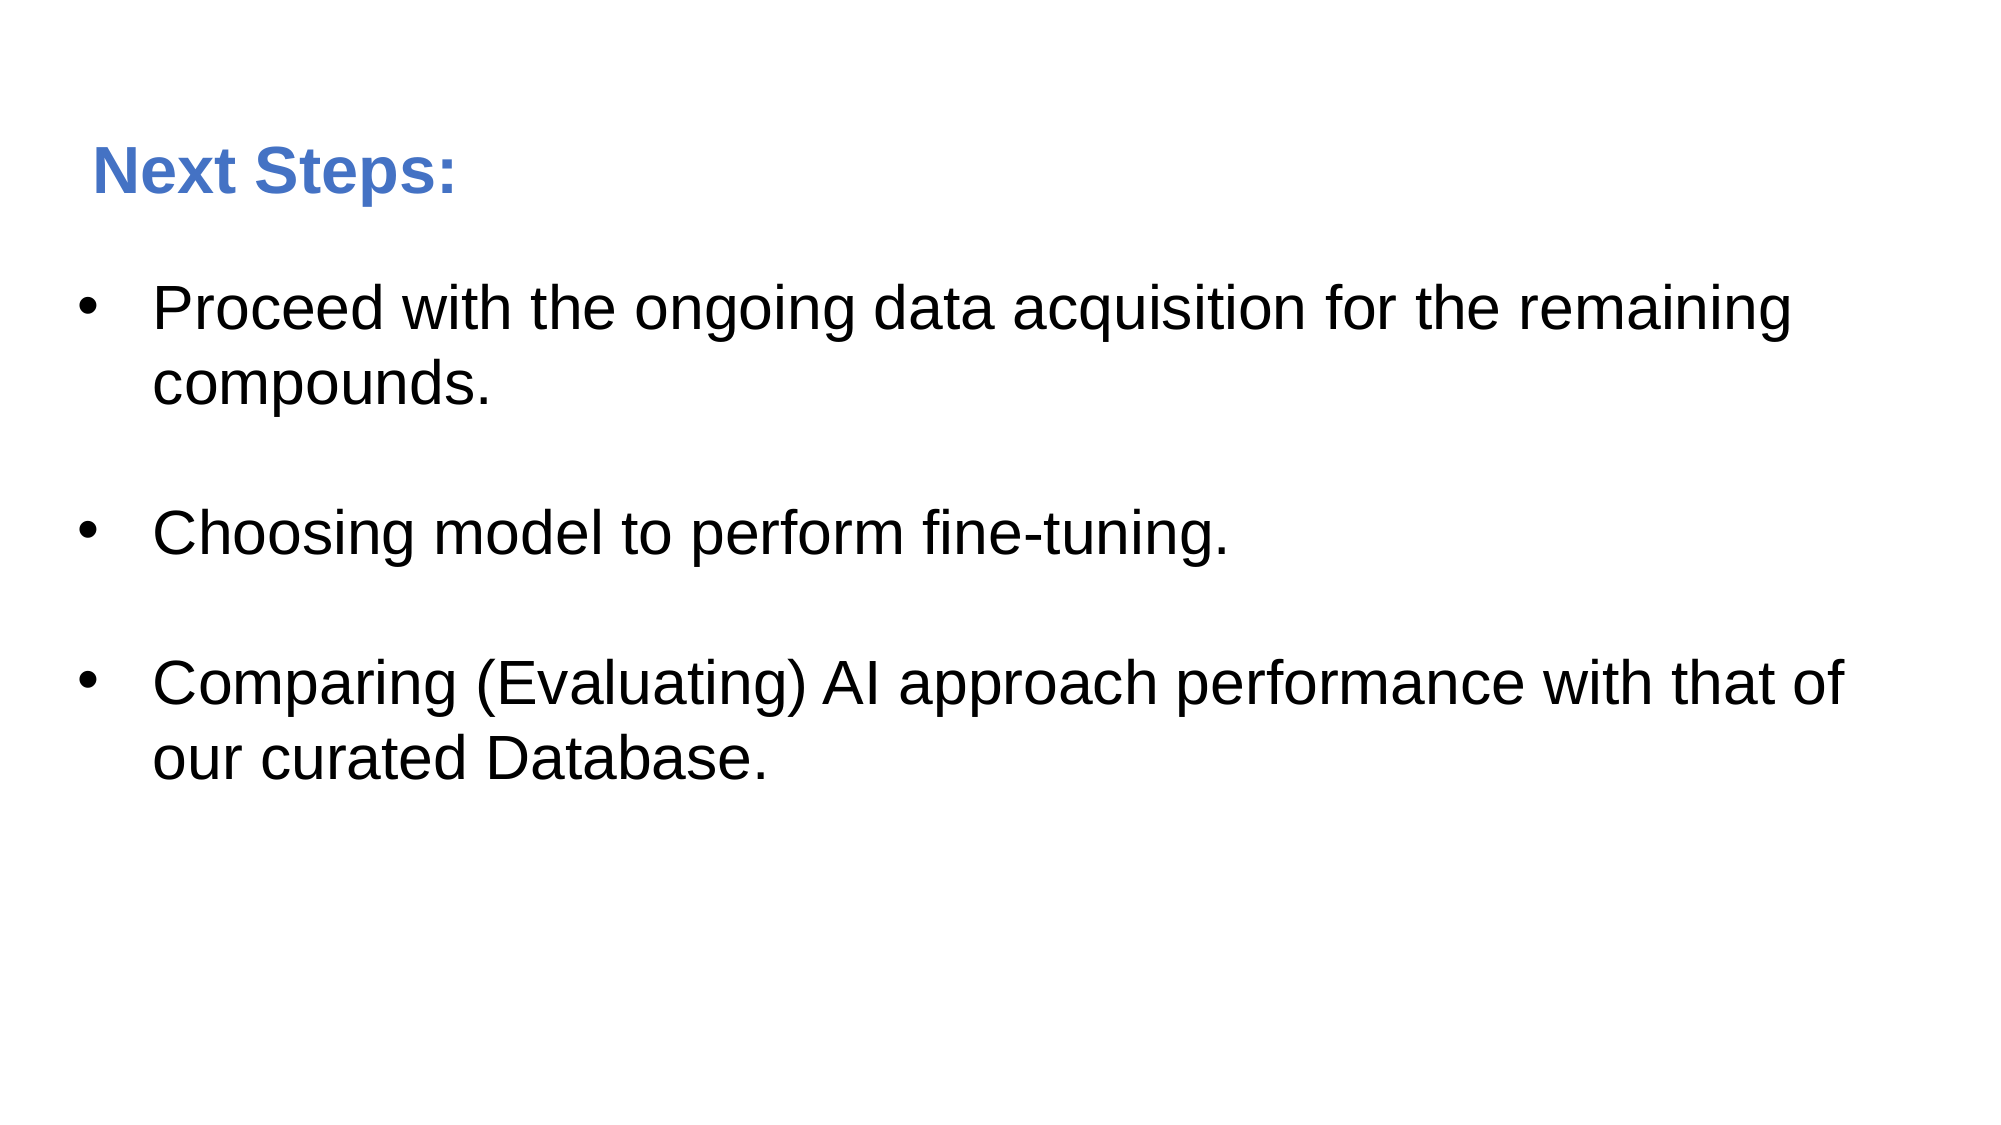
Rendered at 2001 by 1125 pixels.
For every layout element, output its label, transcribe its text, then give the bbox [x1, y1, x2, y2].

text_box Next Steps: Proceed with the ongoing data acquisition for the remaining compounds. Choosing model to perform fine-tuning. Comparing (Evaluating) AI approach performance with that of our curated Database. [63, 119, 1966, 800]
